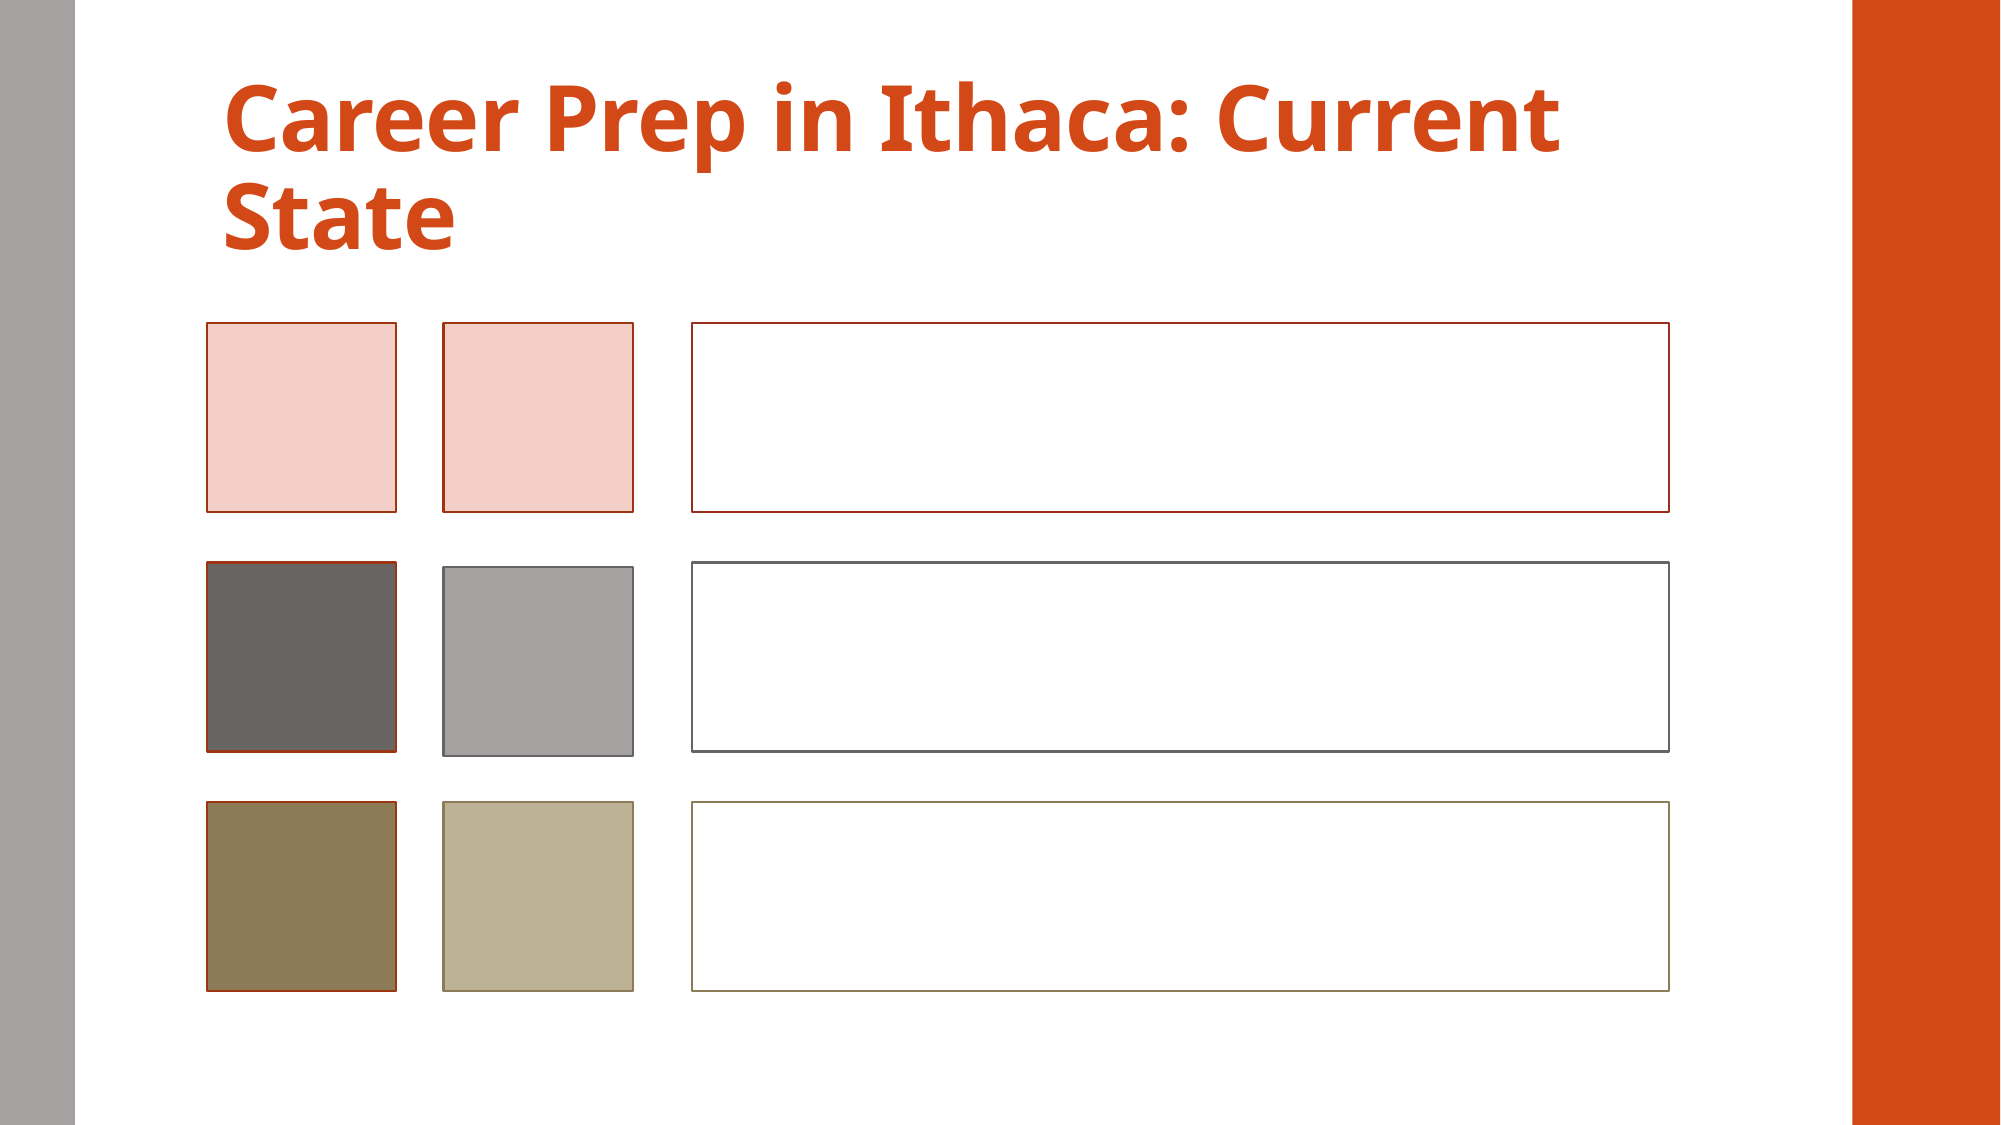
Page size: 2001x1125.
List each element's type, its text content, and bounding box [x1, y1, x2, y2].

text_box z [691, 322, 1670, 513]
text_box [206, 322, 397, 513]
text_box [206, 561, 397, 753]
text_box z [691, 801, 1670, 992]
text_box z [691, 561, 1670, 753]
title Career Prep in Ithaca: Current State [206, 48, 1797, 278]
text_box [206, 801, 397, 992]
text_box [442, 801, 634, 992]
text_box [442, 322, 634, 513]
text_box [442, 566, 634, 757]
